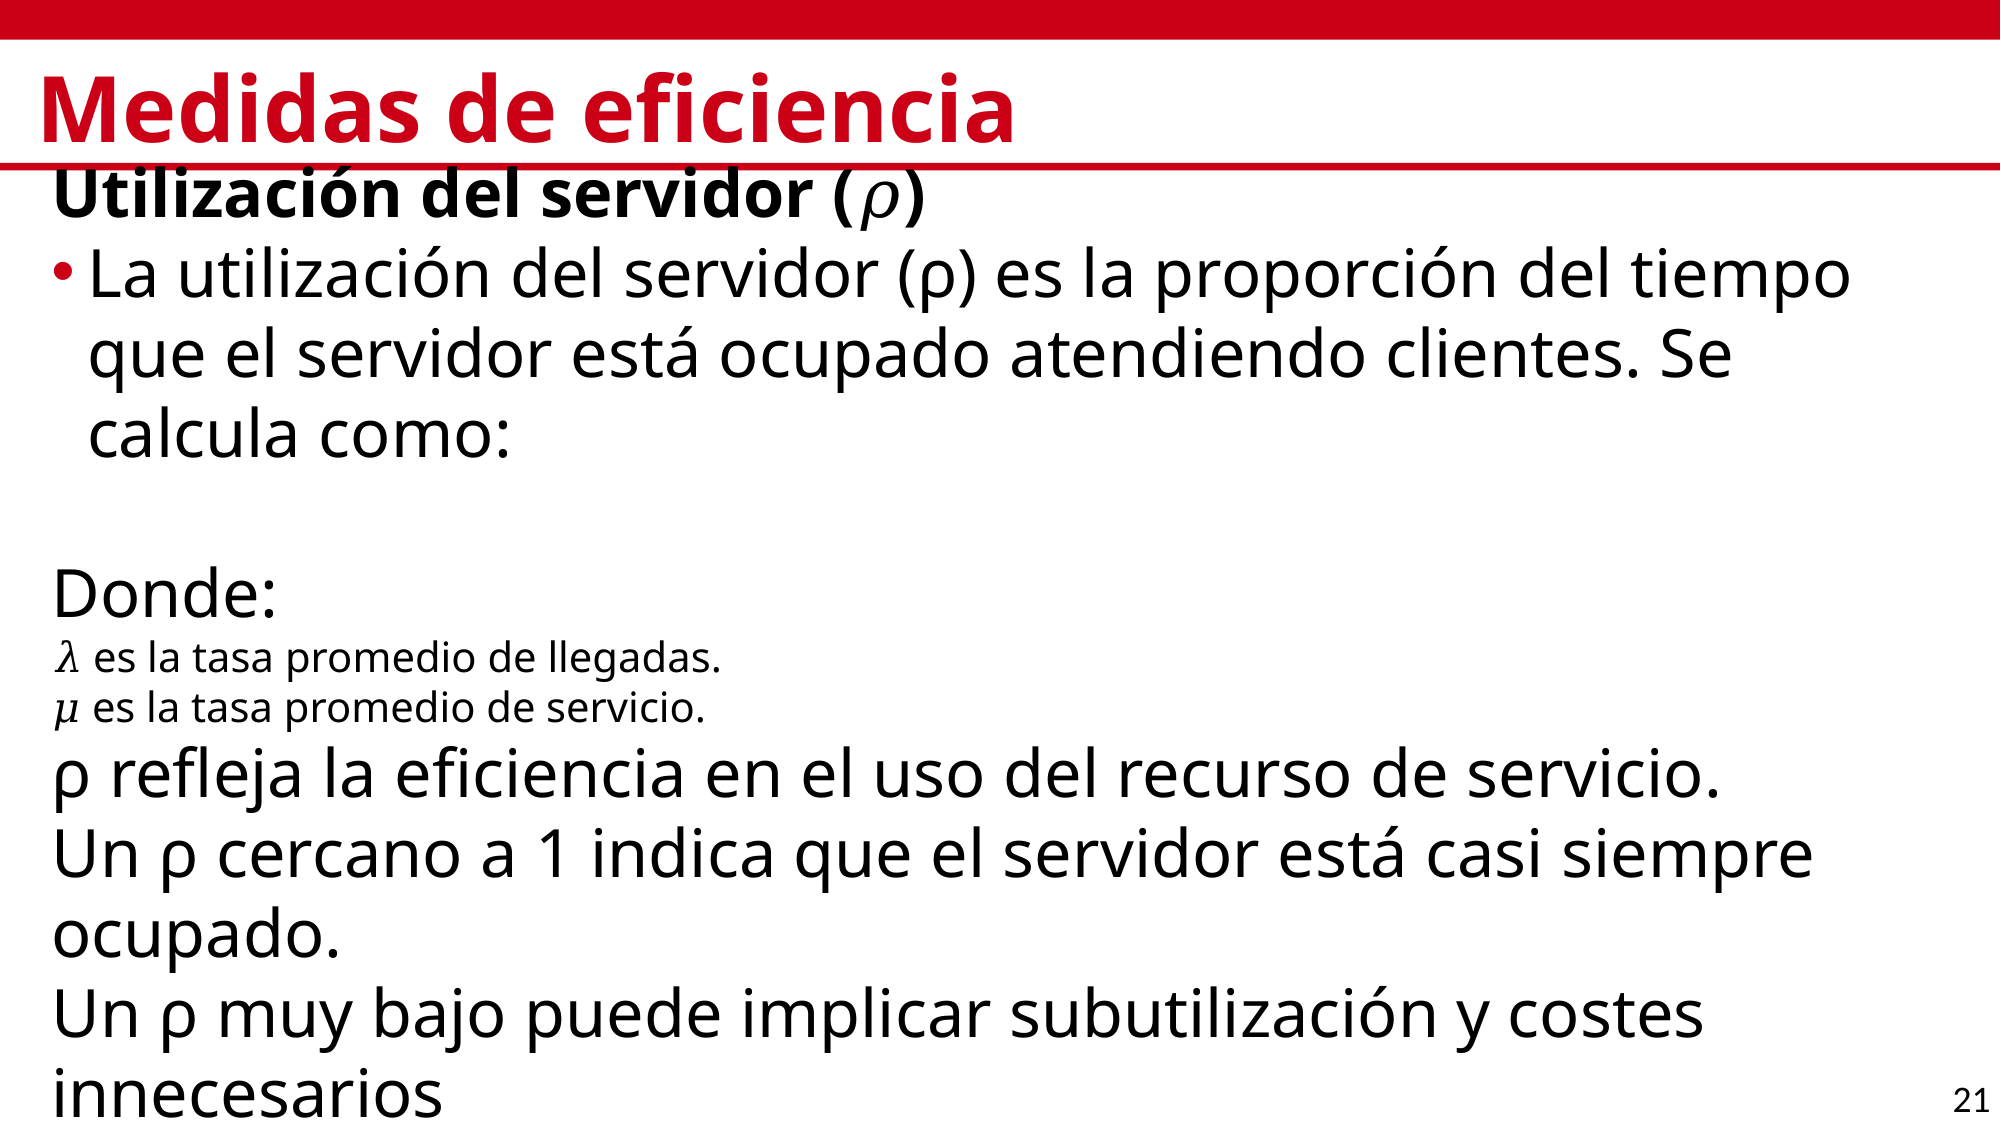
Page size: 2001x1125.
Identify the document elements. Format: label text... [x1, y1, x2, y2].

slide_number 21 [1937, 1067, 2000, 1125]
title Medidas de eficiencia [36, 57, 1964, 168]
